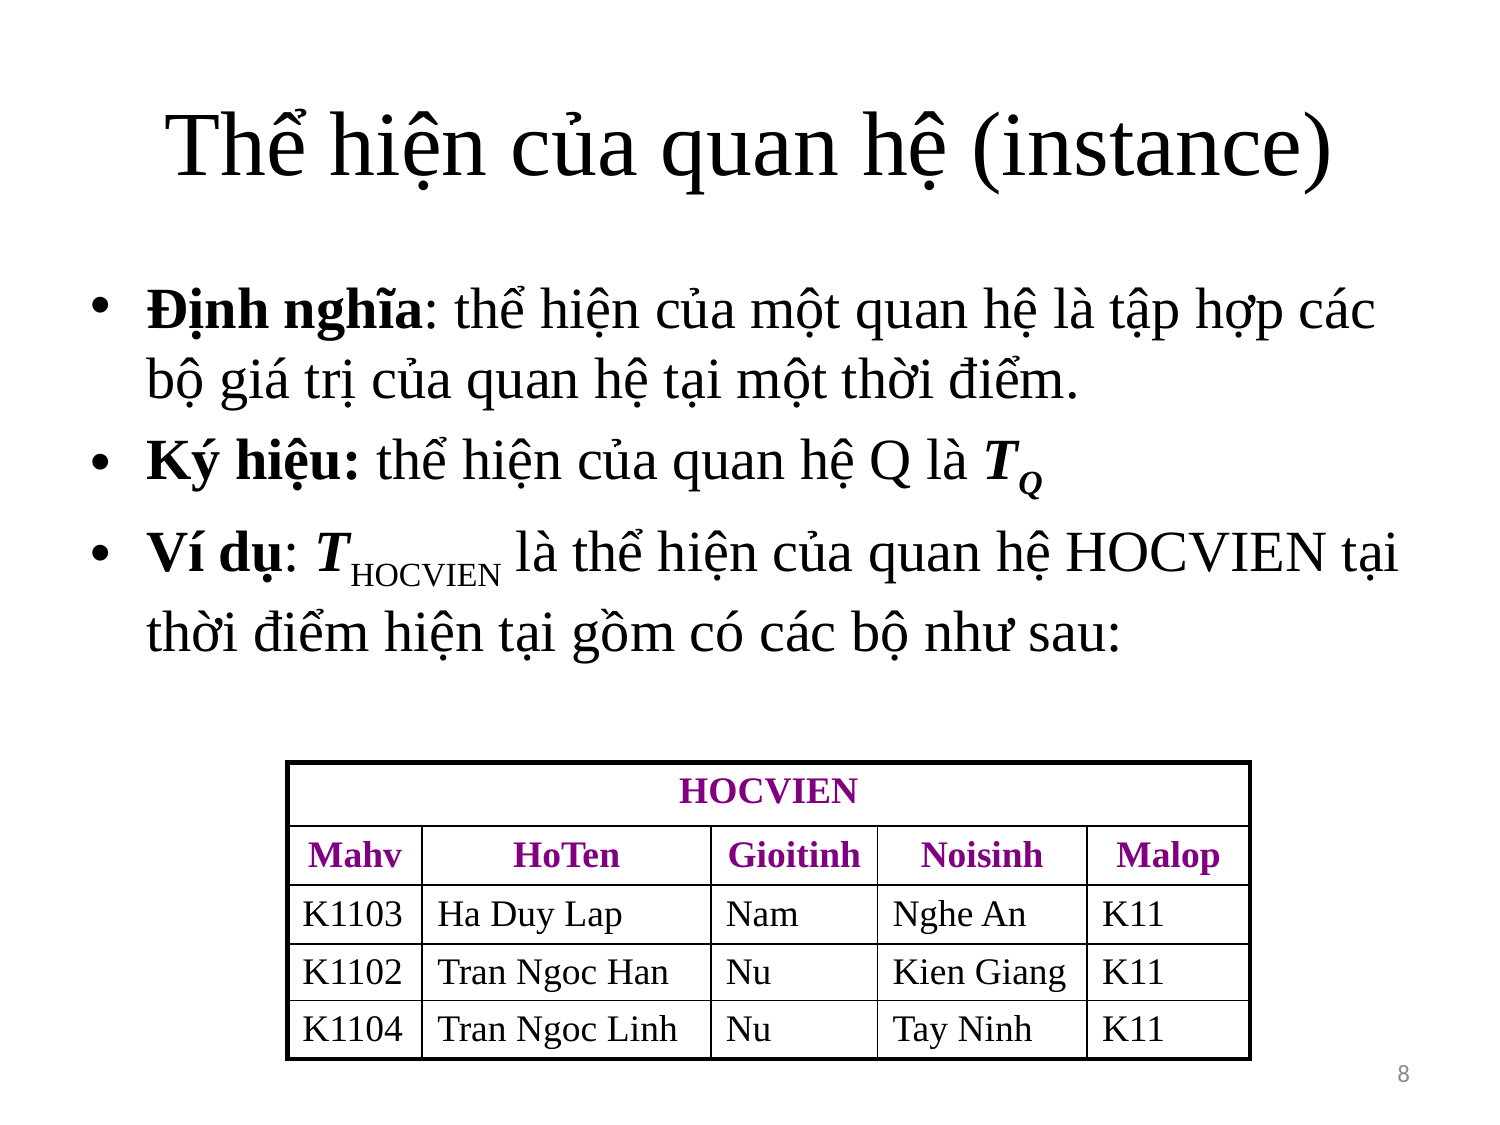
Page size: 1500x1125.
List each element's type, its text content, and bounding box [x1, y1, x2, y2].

table_cell K11 [1088, 886, 1248, 943]
table_cell Nu [712, 1001, 877, 1057]
table_cell K1102 [290, 945, 421, 1000]
table_cell Nu [712, 945, 877, 1000]
table_cell Malop [1088, 827, 1248, 884]
table_cell K1103 [290, 886, 421, 943]
table_cell Noisinh [878, 827, 1086, 884]
table_cell K11 [1088, 1001, 1248, 1042]
slide_number 8 [1074, 1042, 1425, 1103]
table_cell K1104 [290, 1001, 421, 1057]
table_cell Nam [712, 886, 877, 943]
table_cell Tay Ninh [878, 1001, 1086, 1057]
title Thể hiện của quan hệ (instance) [75, 45, 1425, 233]
table_cell Nghe An [878, 886, 1086, 943]
table_cell K11 [1088, 945, 1248, 1000]
list Định nghĩa: thể hiện của một quan hệ là tập hợp các bộ giá trị của quan hệ tại một thời điểm. Ký hiệu: thể hiện của quan hệ Q là TQ Ví dụ: THOCVIEN là thể hiện của quan hệ HOCVIEN tại thời điểm hiện tại gồm có các bộ như sau: [75, 262, 1425, 1005]
table_cell Kien Giang [878, 945, 1086, 1000]
table_cell Mahv [290, 827, 421, 884]
table_cell Tran Ngoc Linh [423, 1001, 710, 1057]
table_cell Ha Duy Lap [423, 886, 710, 943]
table_header HOCVIEN [290, 765, 1248, 825]
table_cell Gioitinh [712, 827, 877, 884]
table_cell Tran Ngoc Han [423, 945, 710, 1000]
table_cell HoTen [423, 827, 710, 884]
